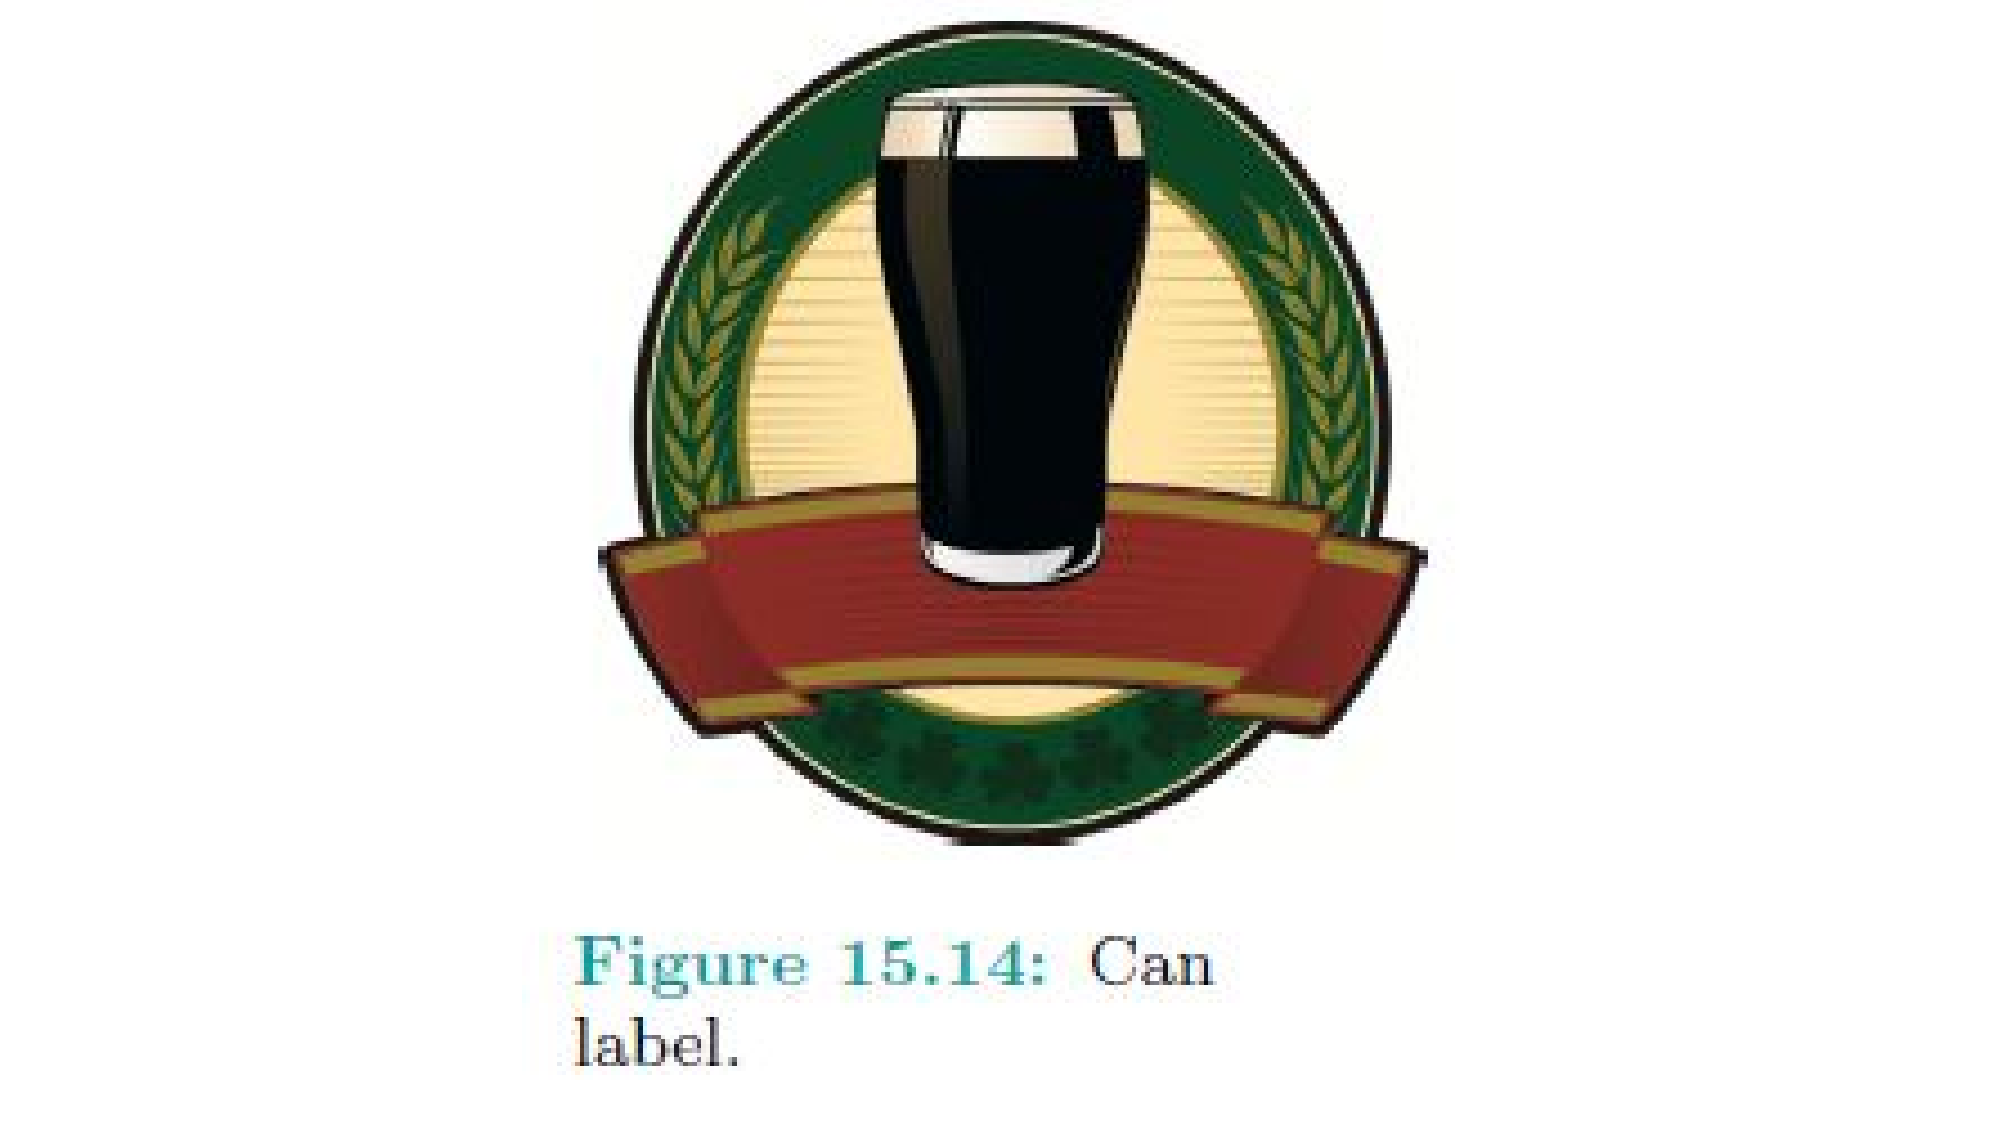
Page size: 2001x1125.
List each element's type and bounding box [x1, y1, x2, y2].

picture [522, 0, 1478, 1125]
